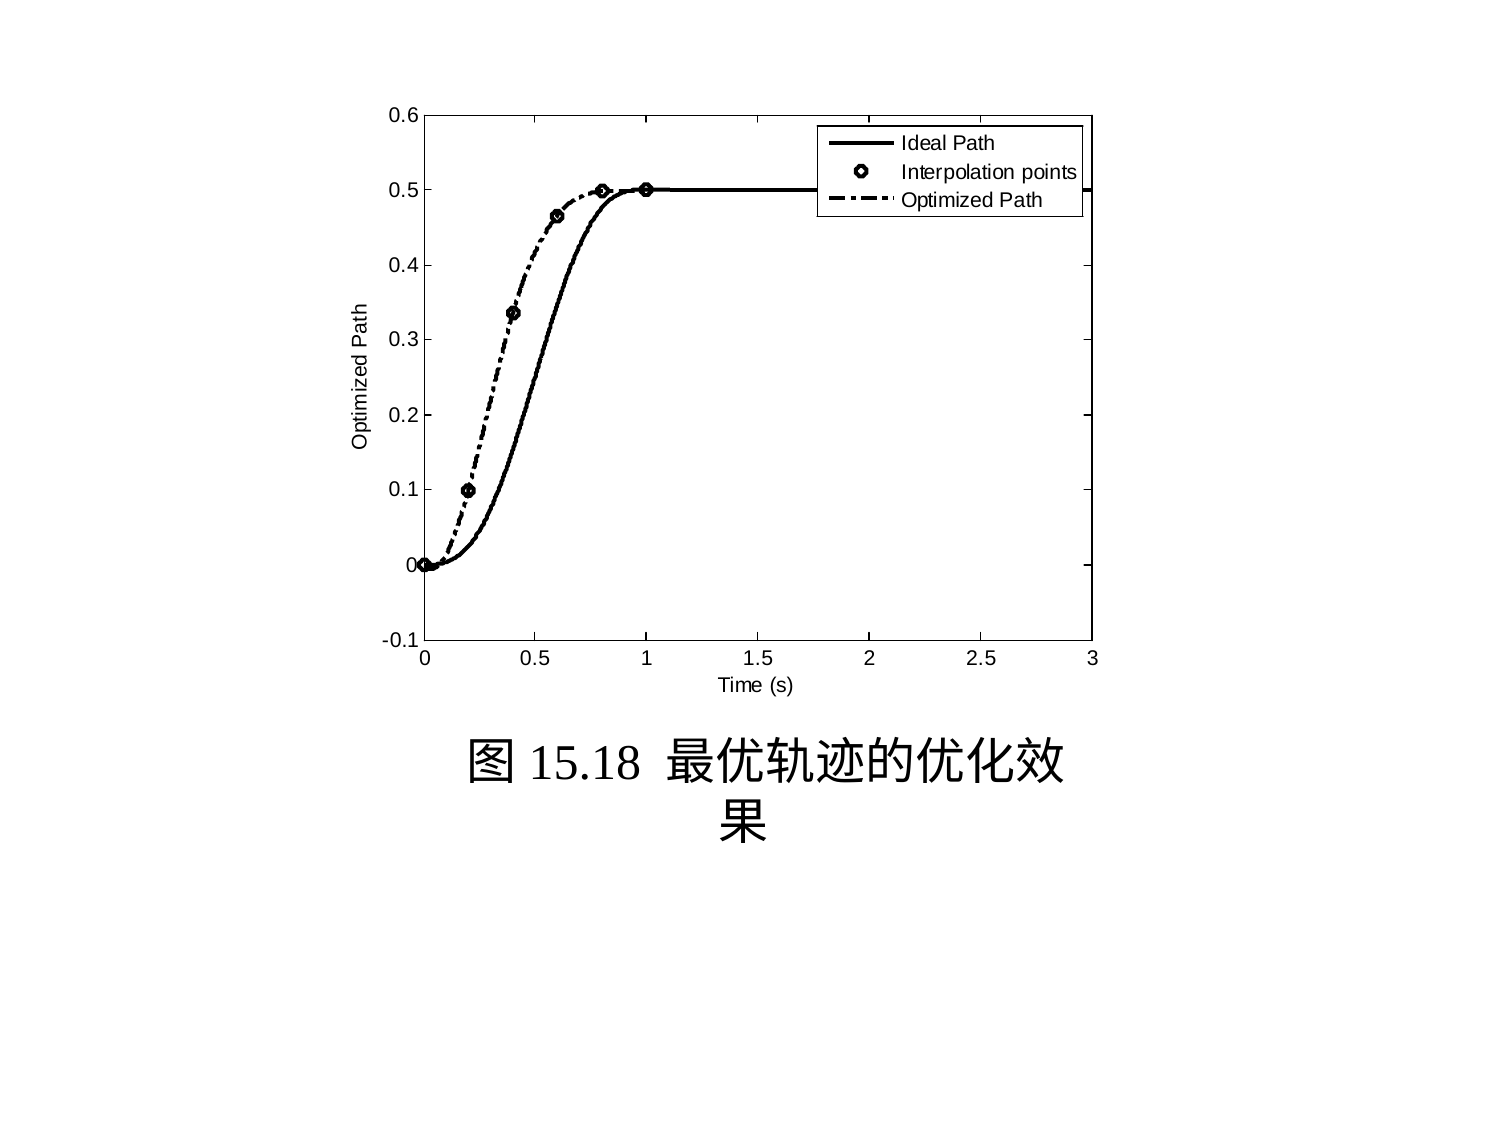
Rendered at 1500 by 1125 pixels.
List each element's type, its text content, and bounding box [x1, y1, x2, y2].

picture [312, 66, 1176, 713]
text_box 图15.18 最优轨迹的优化效果 [383, 721, 1105, 857]
